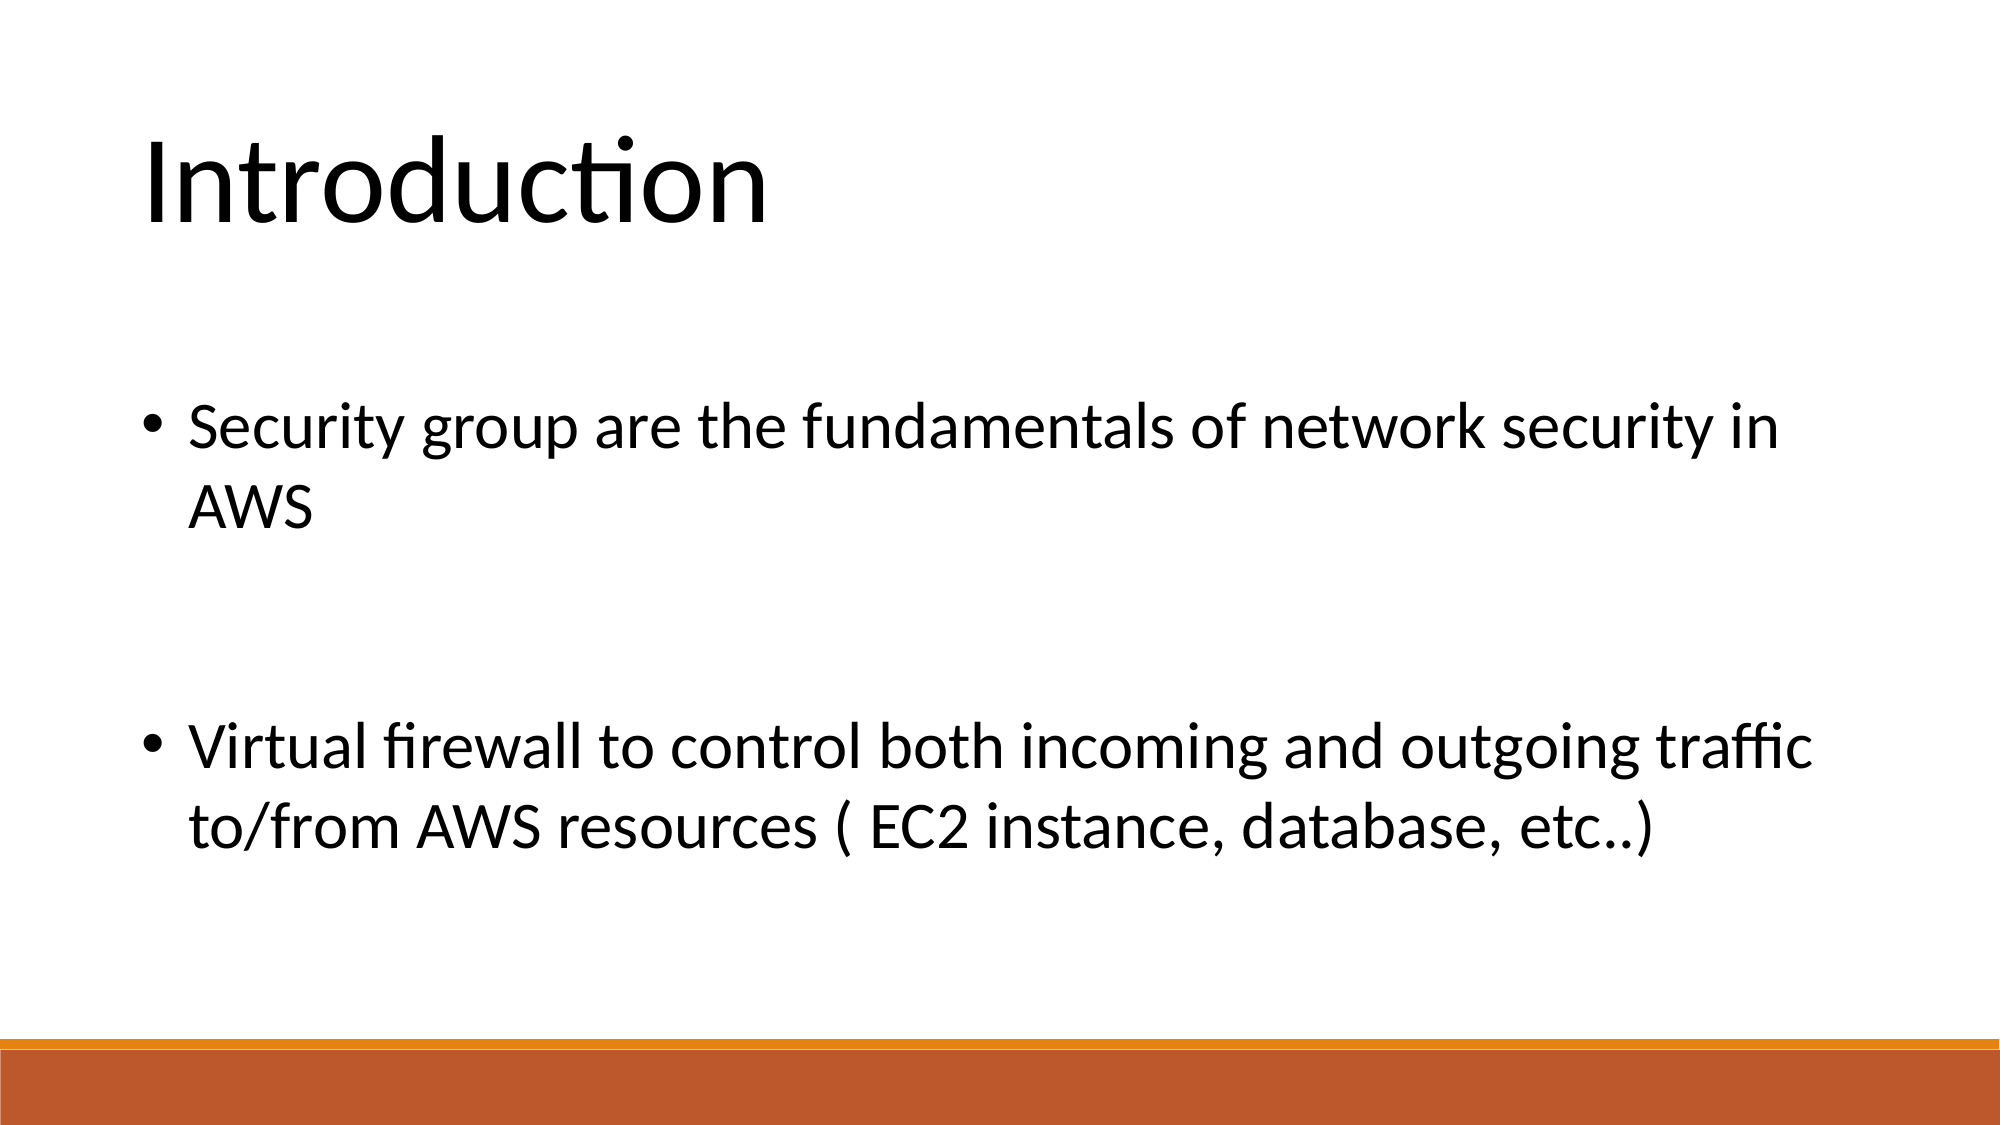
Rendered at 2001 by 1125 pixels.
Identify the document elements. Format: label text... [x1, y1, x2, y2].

text_box Introduction Security group are the fundamentals of network security in AWS Virtual firewall to control both incoming and outgoing traffic to/from AWS resources ( EC2 instance, database, etc..) [126, 89, 1923, 870]
